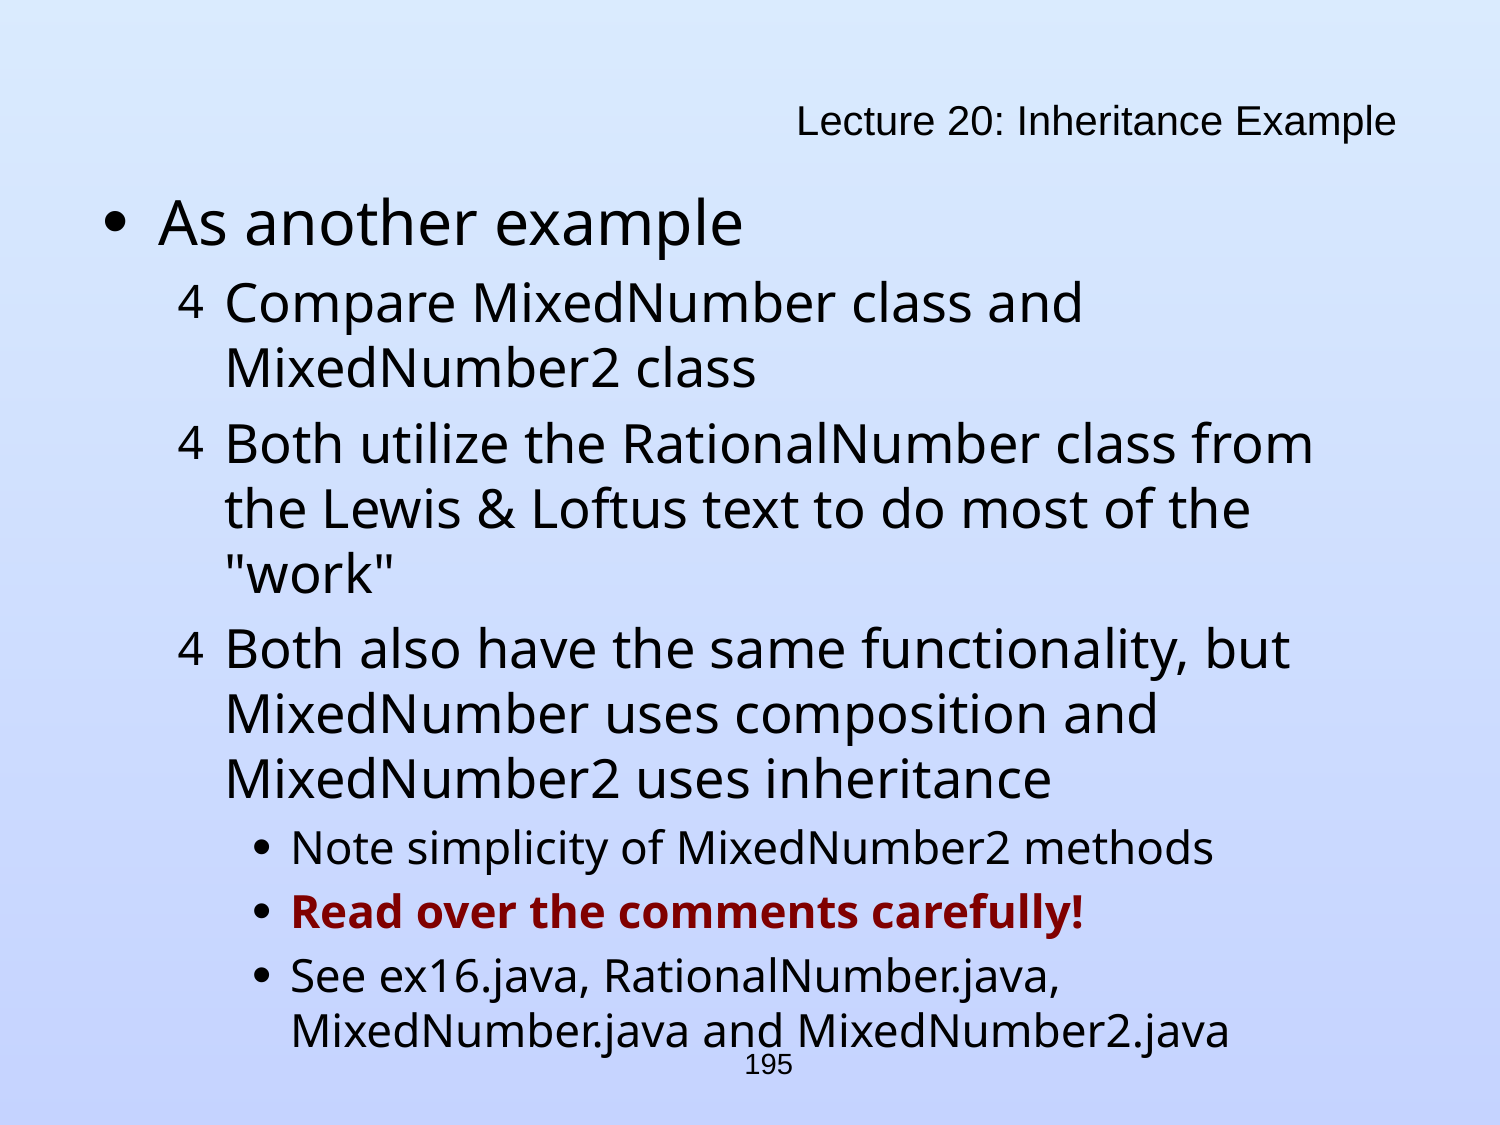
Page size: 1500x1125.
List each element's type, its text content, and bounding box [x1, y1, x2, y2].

slide_number 195 [612, 1025, 926, 1101]
list As another example Compare MixedNumber class and MixedNumber2 class Both utilize the RationalNumber class from the Lewis & Loftus text to do most of the "work" Both also have the same functionality, but MixedNumber uses composition and MixedNumber2 uses inheritance Note simplicity of MixedNumber2 methods Read over the comments carefully! See ex16.java, RationalNumber.java, MixedNumber.java and MixedNumber2.java [87, 174, 1413, 1025]
title Lecture 20: Inheritance Example [87, 99, 1413, 150]
